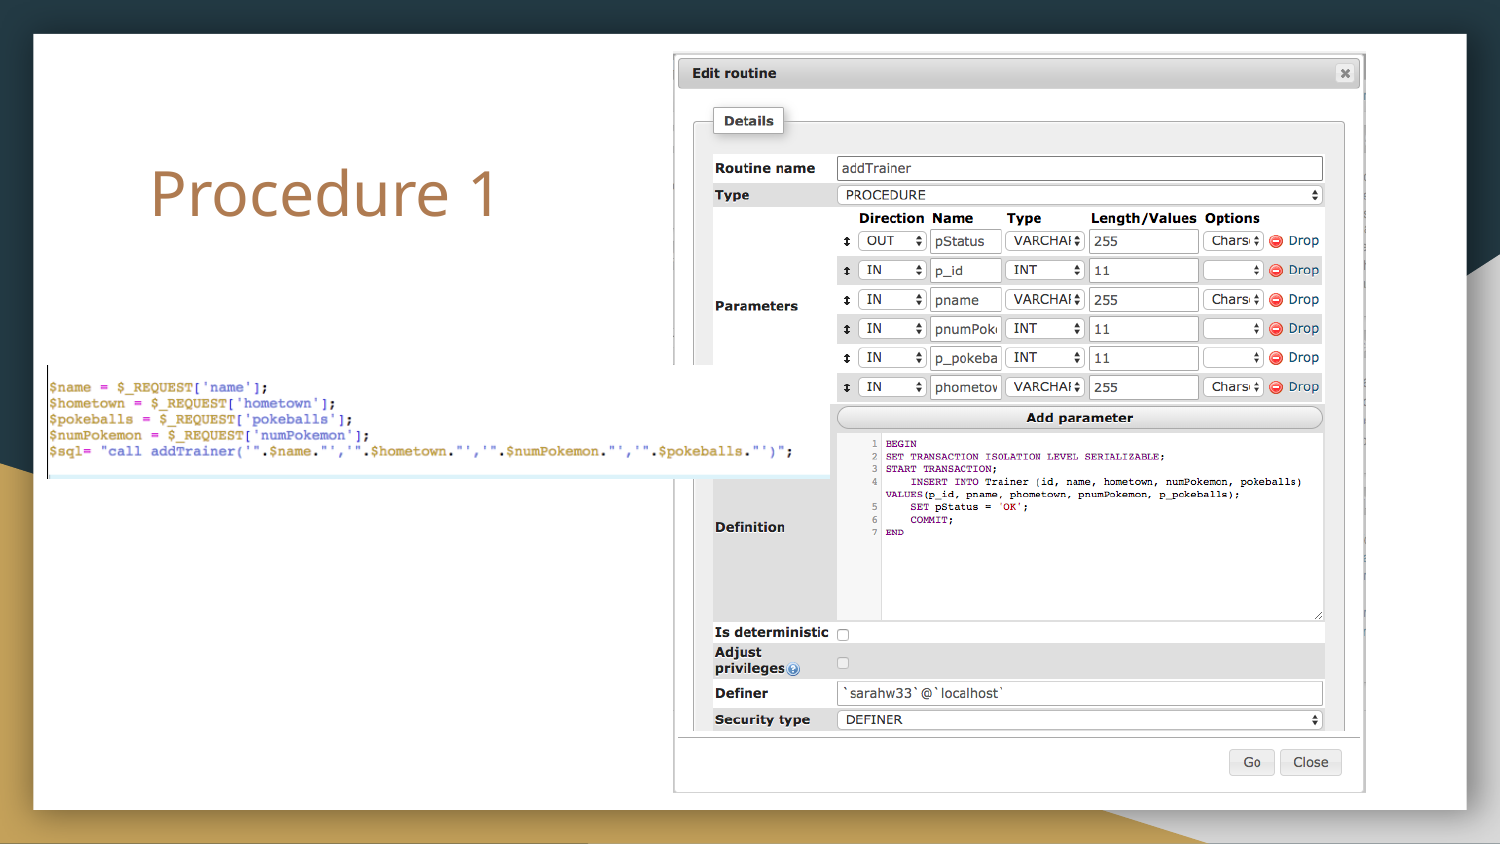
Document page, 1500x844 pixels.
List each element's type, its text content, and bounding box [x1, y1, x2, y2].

title Procedure 1 [134, 138, 668, 296]
picture [47, 51, 1366, 793]
